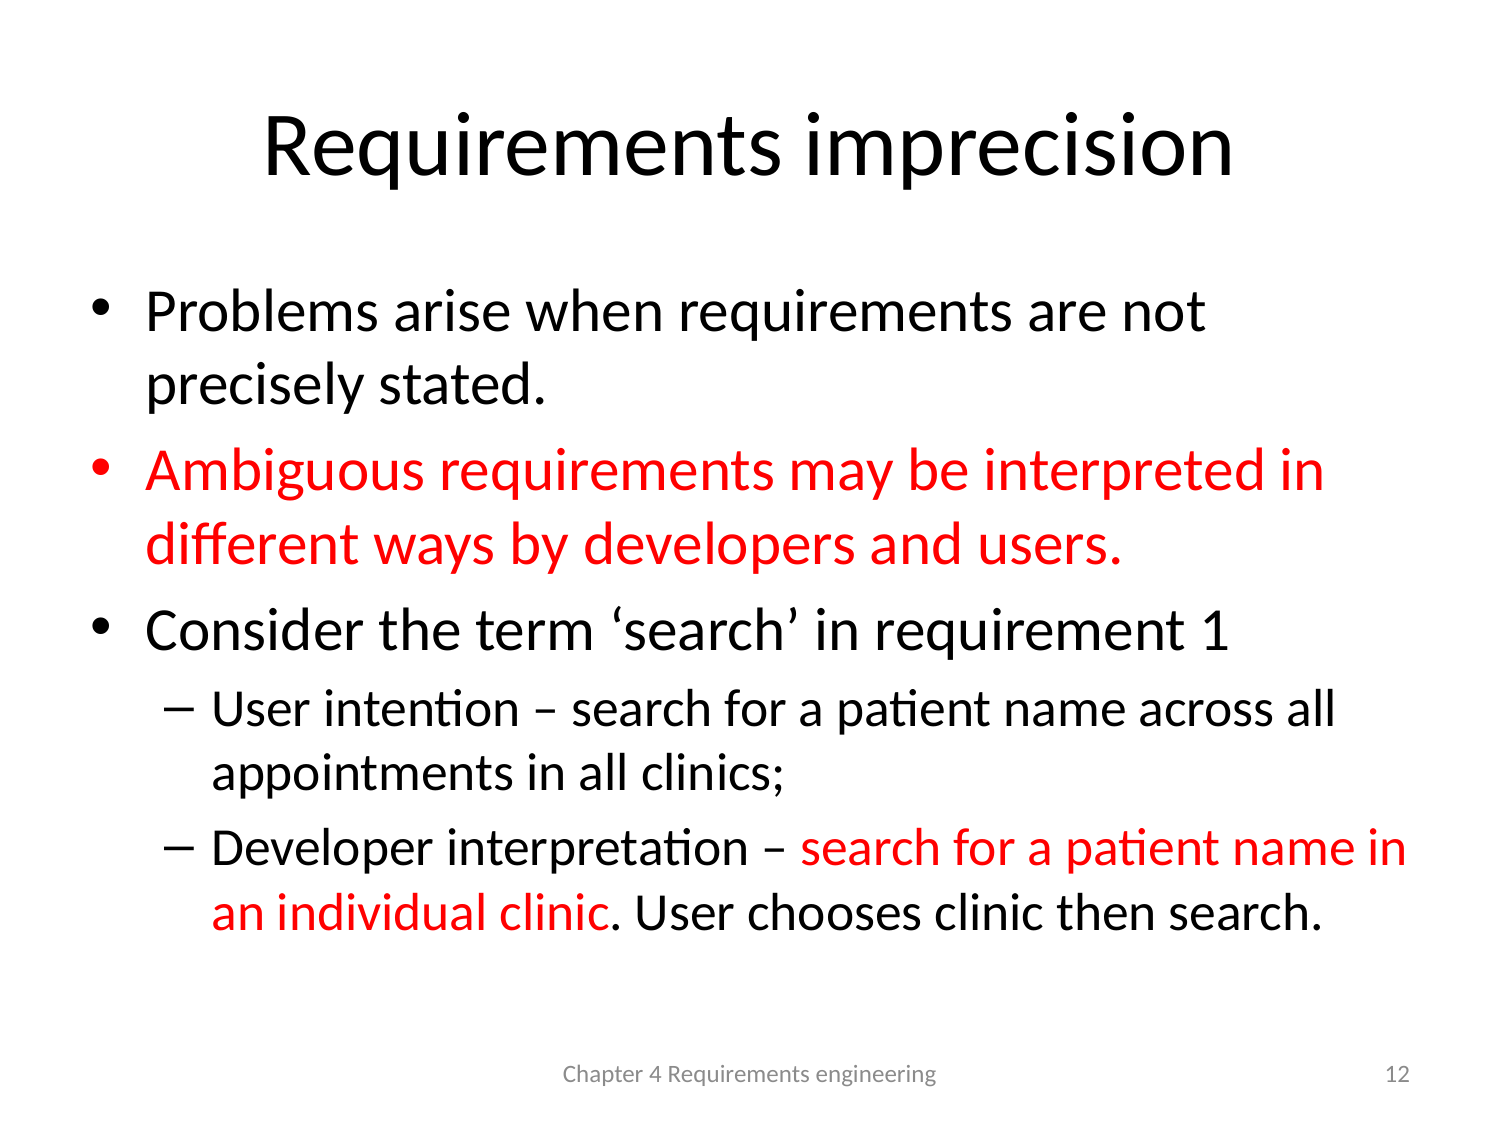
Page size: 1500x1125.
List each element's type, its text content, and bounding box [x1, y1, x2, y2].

list Problems arise when requirements are not precisely stated. Ambiguous requirements may be interpreted in different ways by developers and users. Consider the term ‘search’ in requirement 1 User intention – search for a patient name across all appointments in all clinics; Developer interpretation – search for a patient name in an individual clinic. User chooses clinic then search. [75, 262, 1425, 1005]
title Requirements imprecision [75, 45, 1425, 233]
slide_number 12 [1074, 1042, 1425, 1103]
footer Chapter 4 Requirements engineering [512, 1042, 988, 1103]
